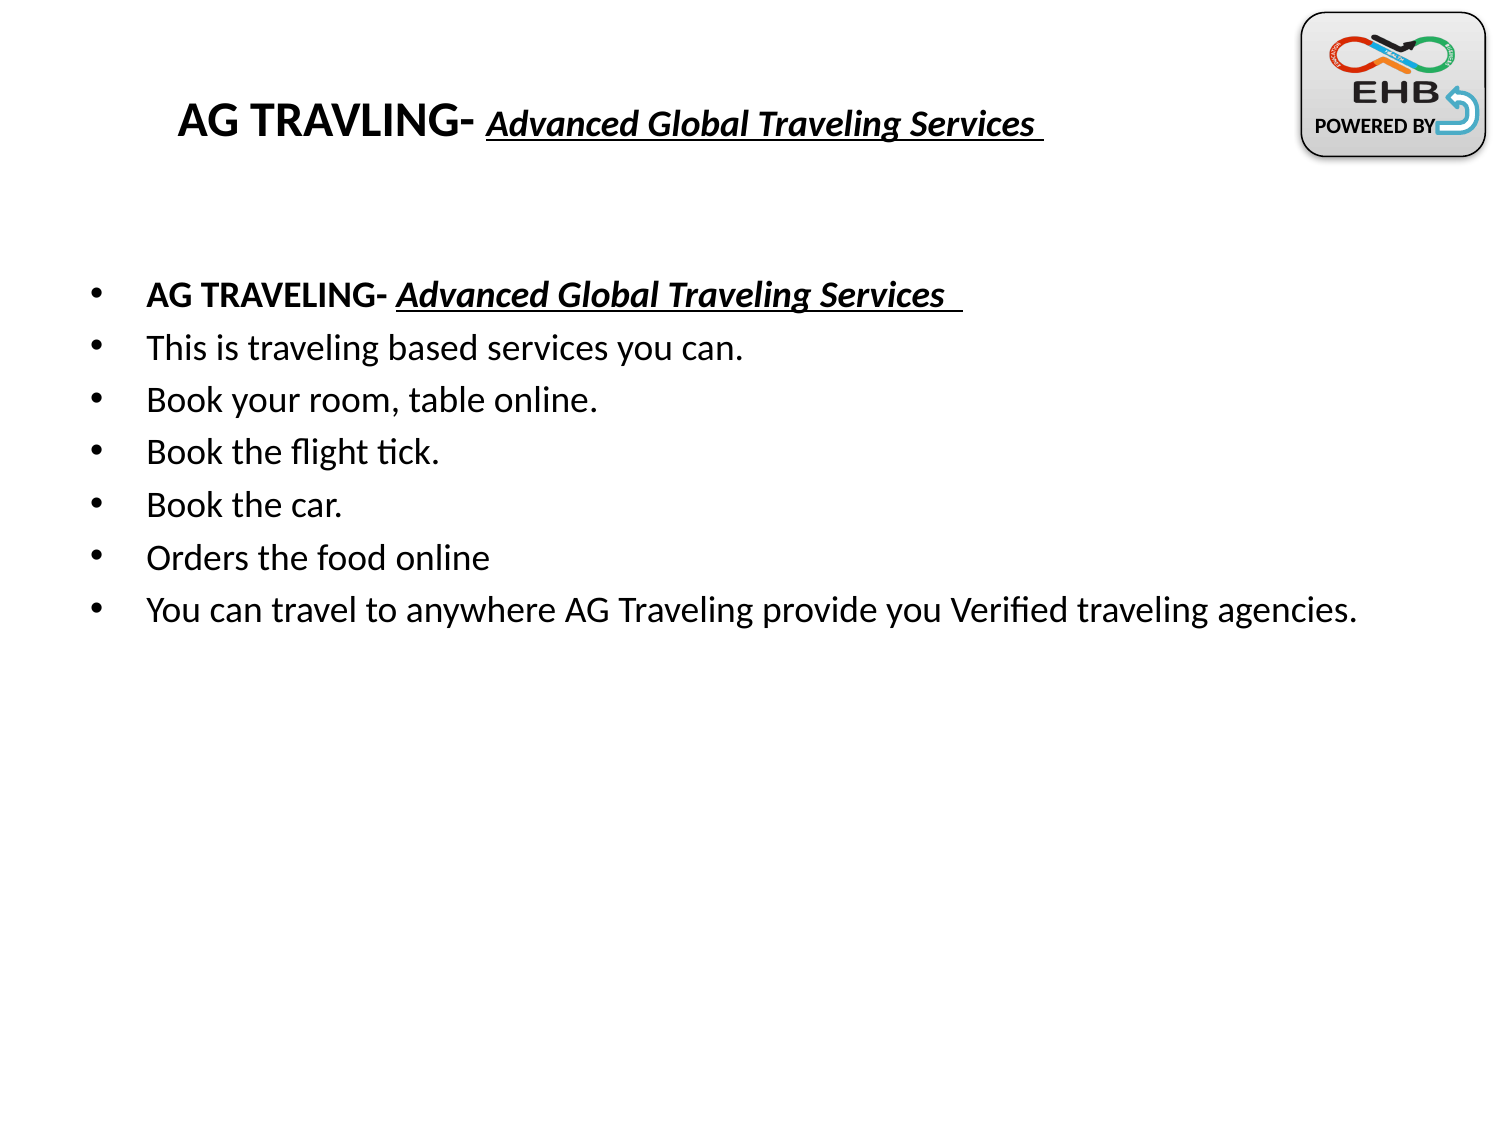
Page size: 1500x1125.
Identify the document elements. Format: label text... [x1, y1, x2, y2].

title AG TRAVLING- Advanced Global Traveling Services [162, 70, 1065, 163]
picture [1324, 21, 1459, 113]
text_box POWERED BY [1299, 87, 1500, 163]
text_box [1435, 90, 1480, 135]
list AG TRAVELING- Advanced Global Traveling Services This is traveling based services you can. Book your room, table online. Book the flight tick. Book the car. Orders the food online You can travel to anywhere AG Traveling provide you Verified traveling agencies. [75, 262, 1425, 1005]
text_box [1300, 11, 1487, 87]
